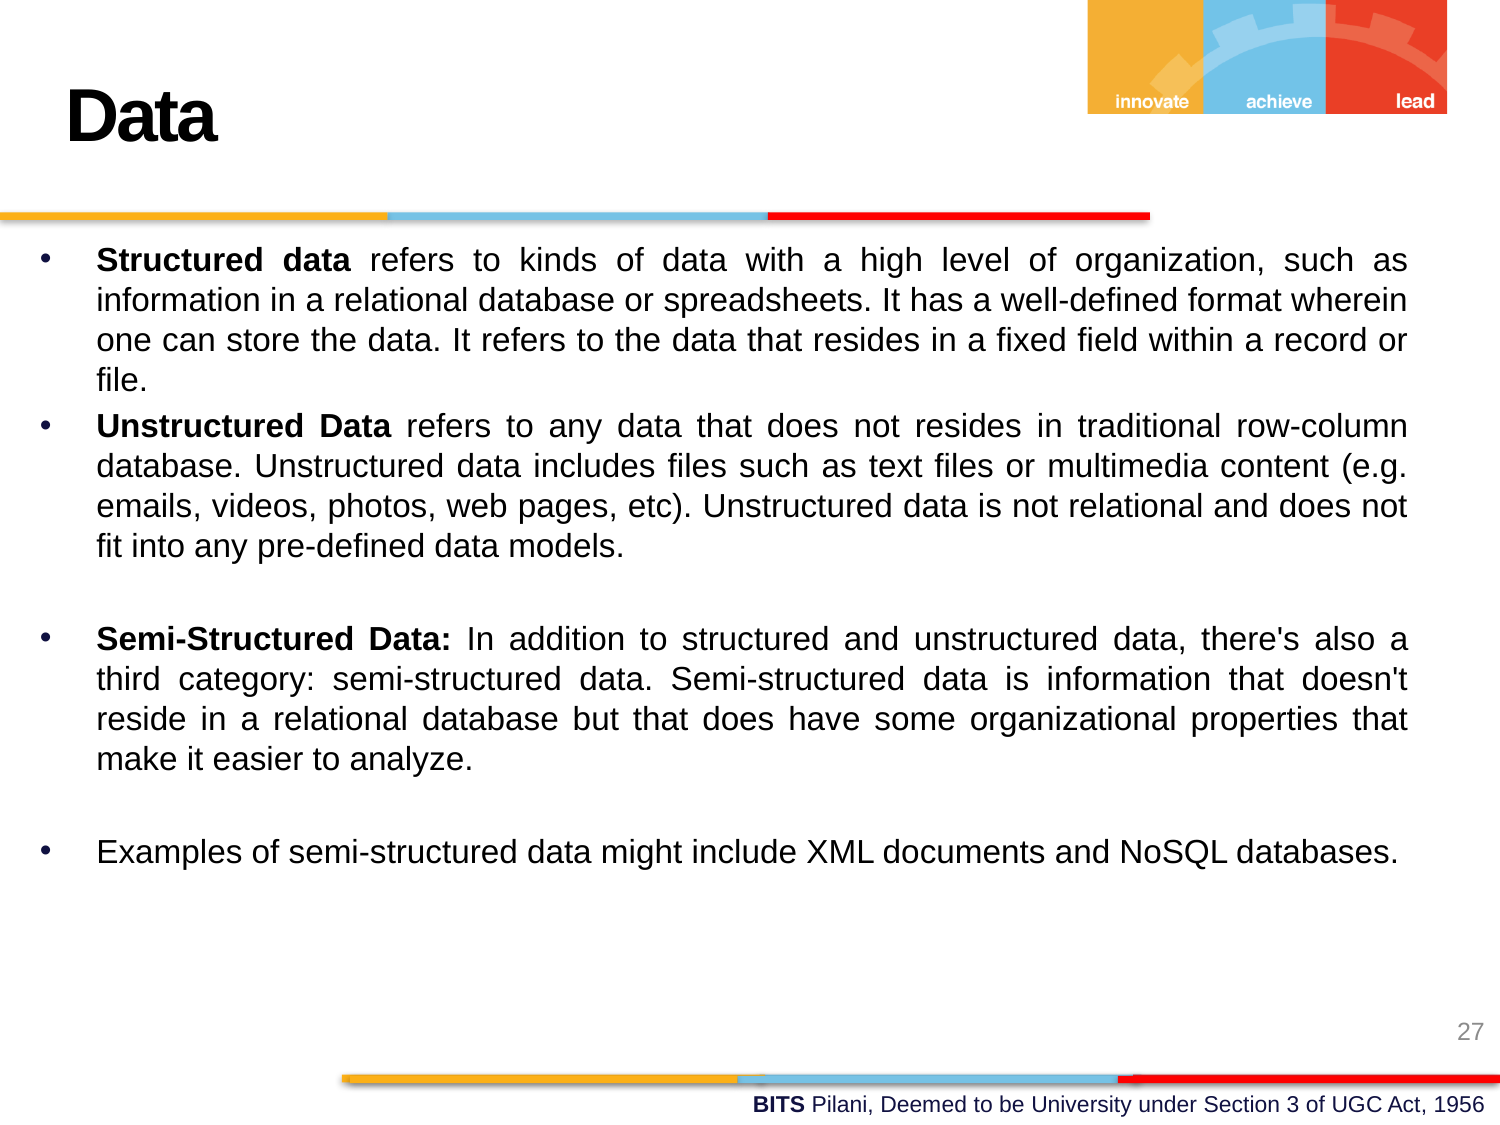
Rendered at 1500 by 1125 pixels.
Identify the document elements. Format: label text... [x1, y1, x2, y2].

slide_number 27 [1149, 1000, 1500, 1061]
list Data [50, 24, 1088, 213]
list Structured data refers to kinds of data with a high level of organization, such as information in a relational database or spreadsheets. It has a well-defined format wherein one can store the data. It refers to the data that resides in a fixed field within a record or file. Unstructured Data refers to any data that does not resides in traditional row-column database. Unstructured data includes files such as text files or multimedia content (e.g. emails, videos, photos, web pages, etc). Unstructured data is not relational and does not fit into any pre-defined data models. Semi-Structured Data: In addition to structured and unstructured data, there's also a third category: semi-structured data. Semi-structured data is information that doesn't reside in a relational database but that does have some organizational properties that make it easier to analyze. Examples of semi-structured data might include XML documents and NoSQL databases. [24, 184, 1425, 1072]
picture [1087, 0, 1448, 114]
